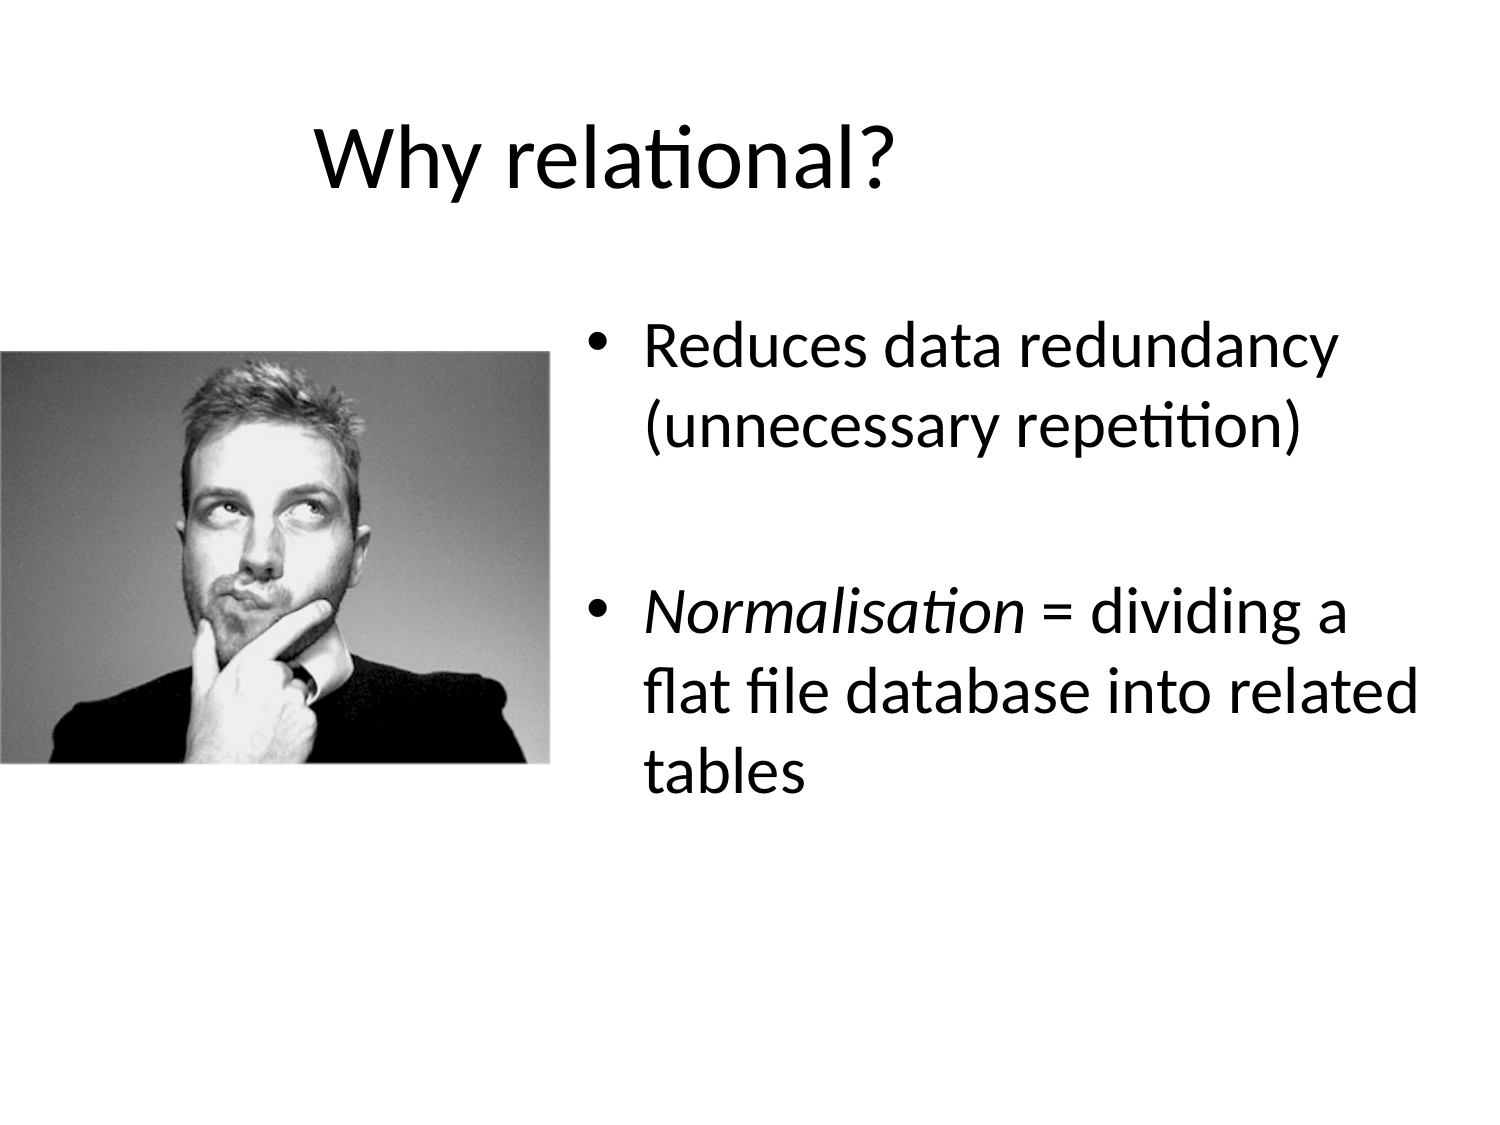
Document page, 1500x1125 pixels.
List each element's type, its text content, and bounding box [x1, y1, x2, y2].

picture [0, 351, 552, 766]
list Reduces data redundancy (unnecessary repetition) Normalisation = dividing a flat file database into related tables [571, 292, 1454, 950]
title Why relational? [234, 58, 980, 247]
